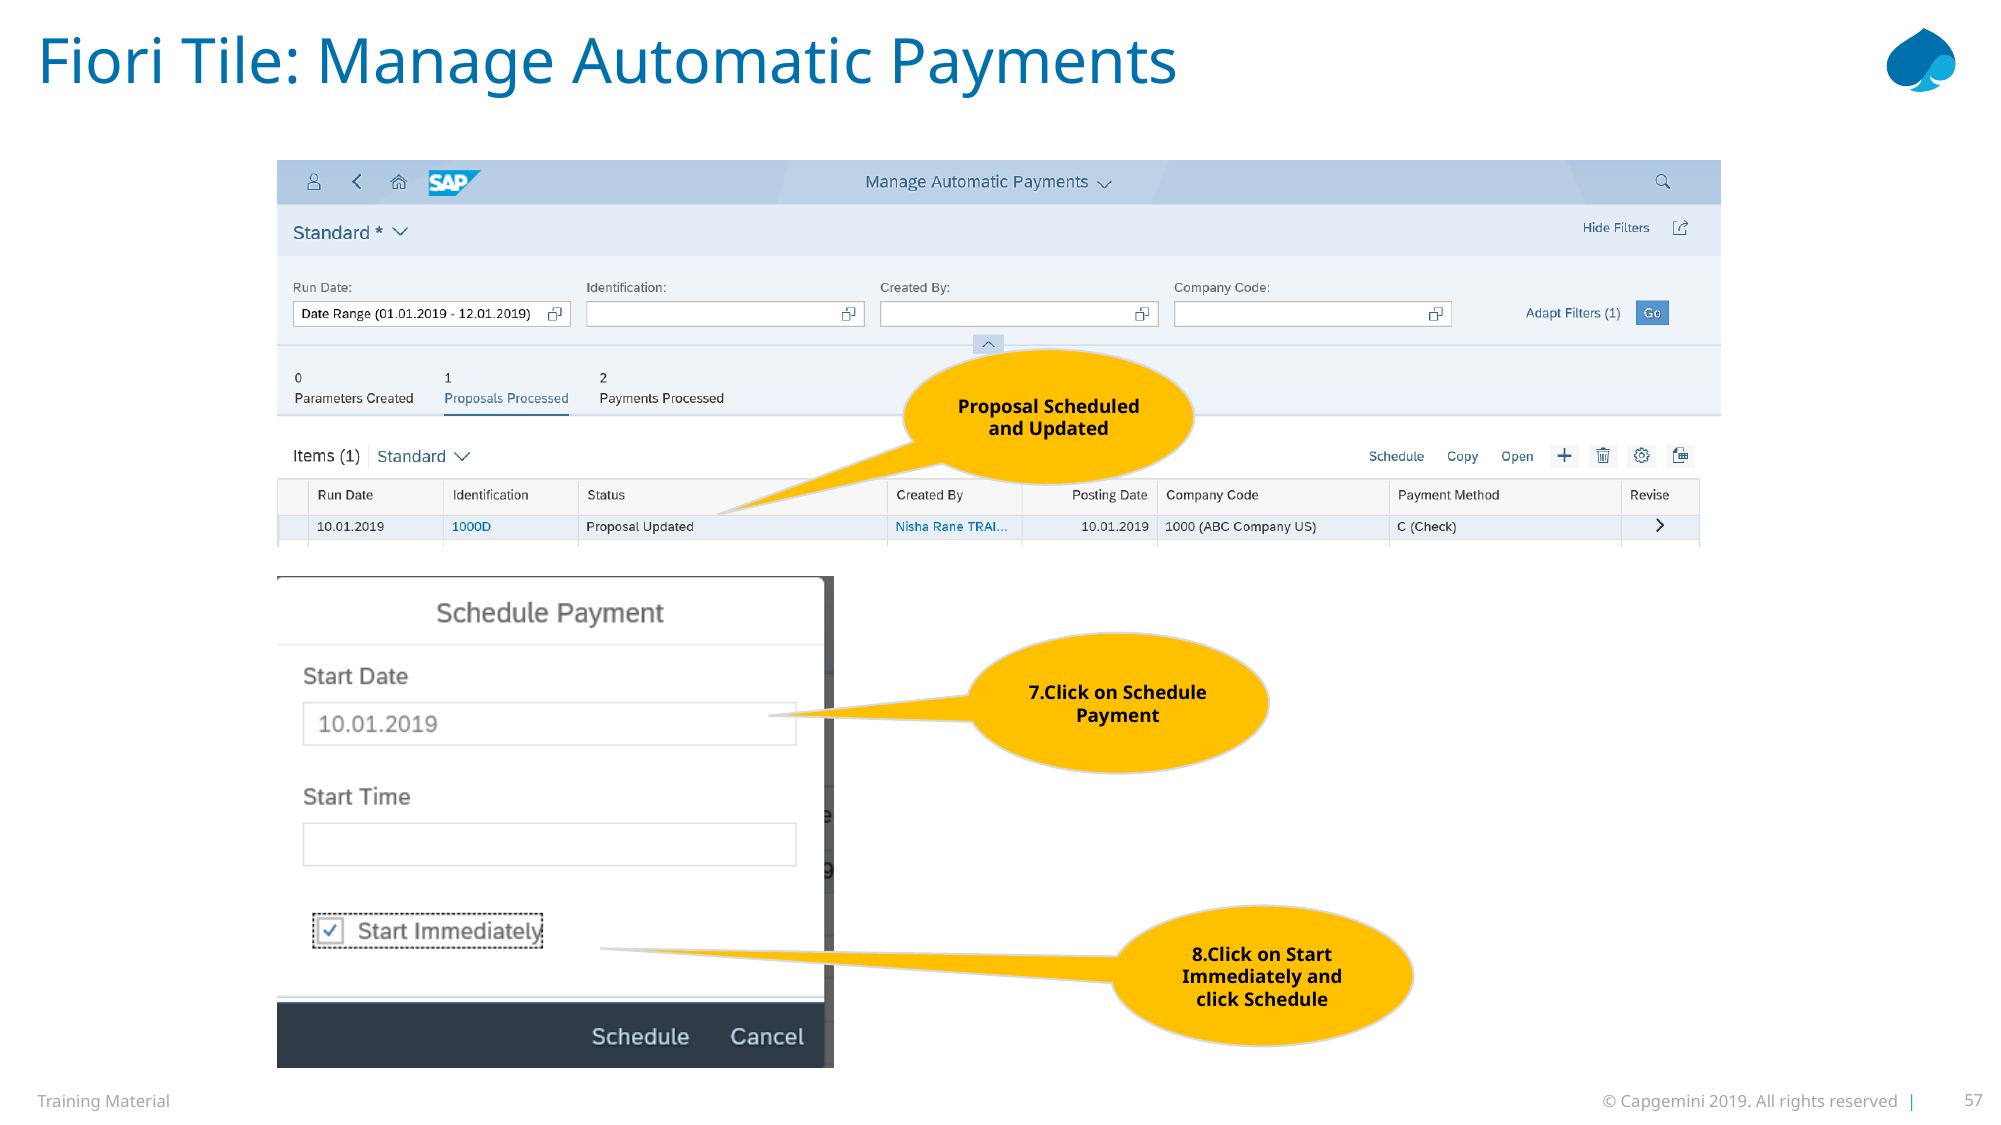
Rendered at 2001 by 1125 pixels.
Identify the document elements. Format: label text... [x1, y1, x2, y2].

title Fiori Tile: Manage Automatic Payments [37, 0, 1863, 119]
text_box 7.Click on Schedule Payment [834, 631, 1271, 775]
text_box 8.Click on Start Immediately and click Schedule [834, 904, 1415, 1048]
picture [277, 160, 1721, 547]
picture [277, 576, 834, 1068]
